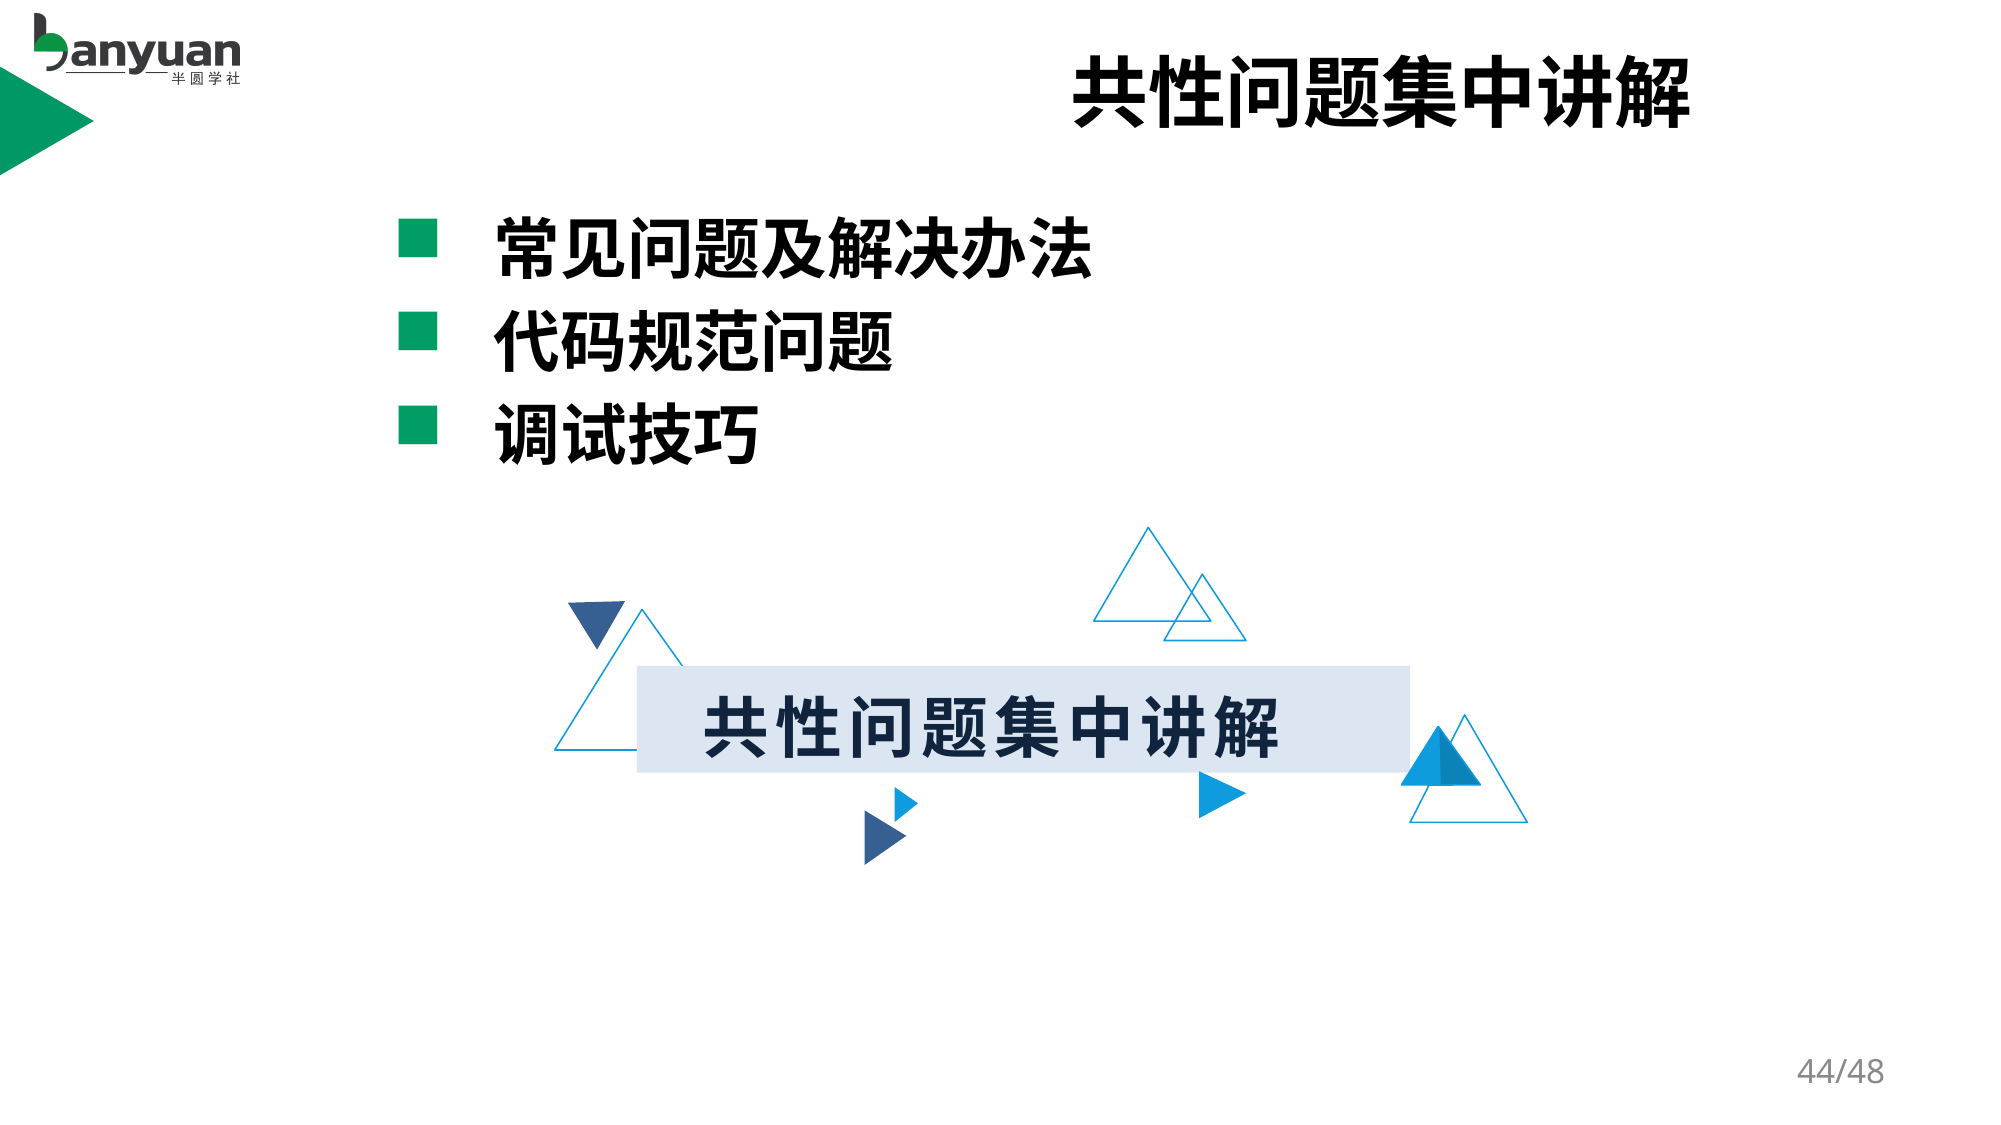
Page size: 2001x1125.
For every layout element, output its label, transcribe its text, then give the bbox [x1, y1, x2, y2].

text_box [554, 527, 1528, 866]
picture [34, 13, 240, 85]
slide_number /48 [1433, 1042, 1901, 1104]
list 常见问题及解决办法 代码规范问题 调试技巧 [378, 199, 1633, 1043]
title 共性问题集中讲解 [1055, 46, 1721, 133]
